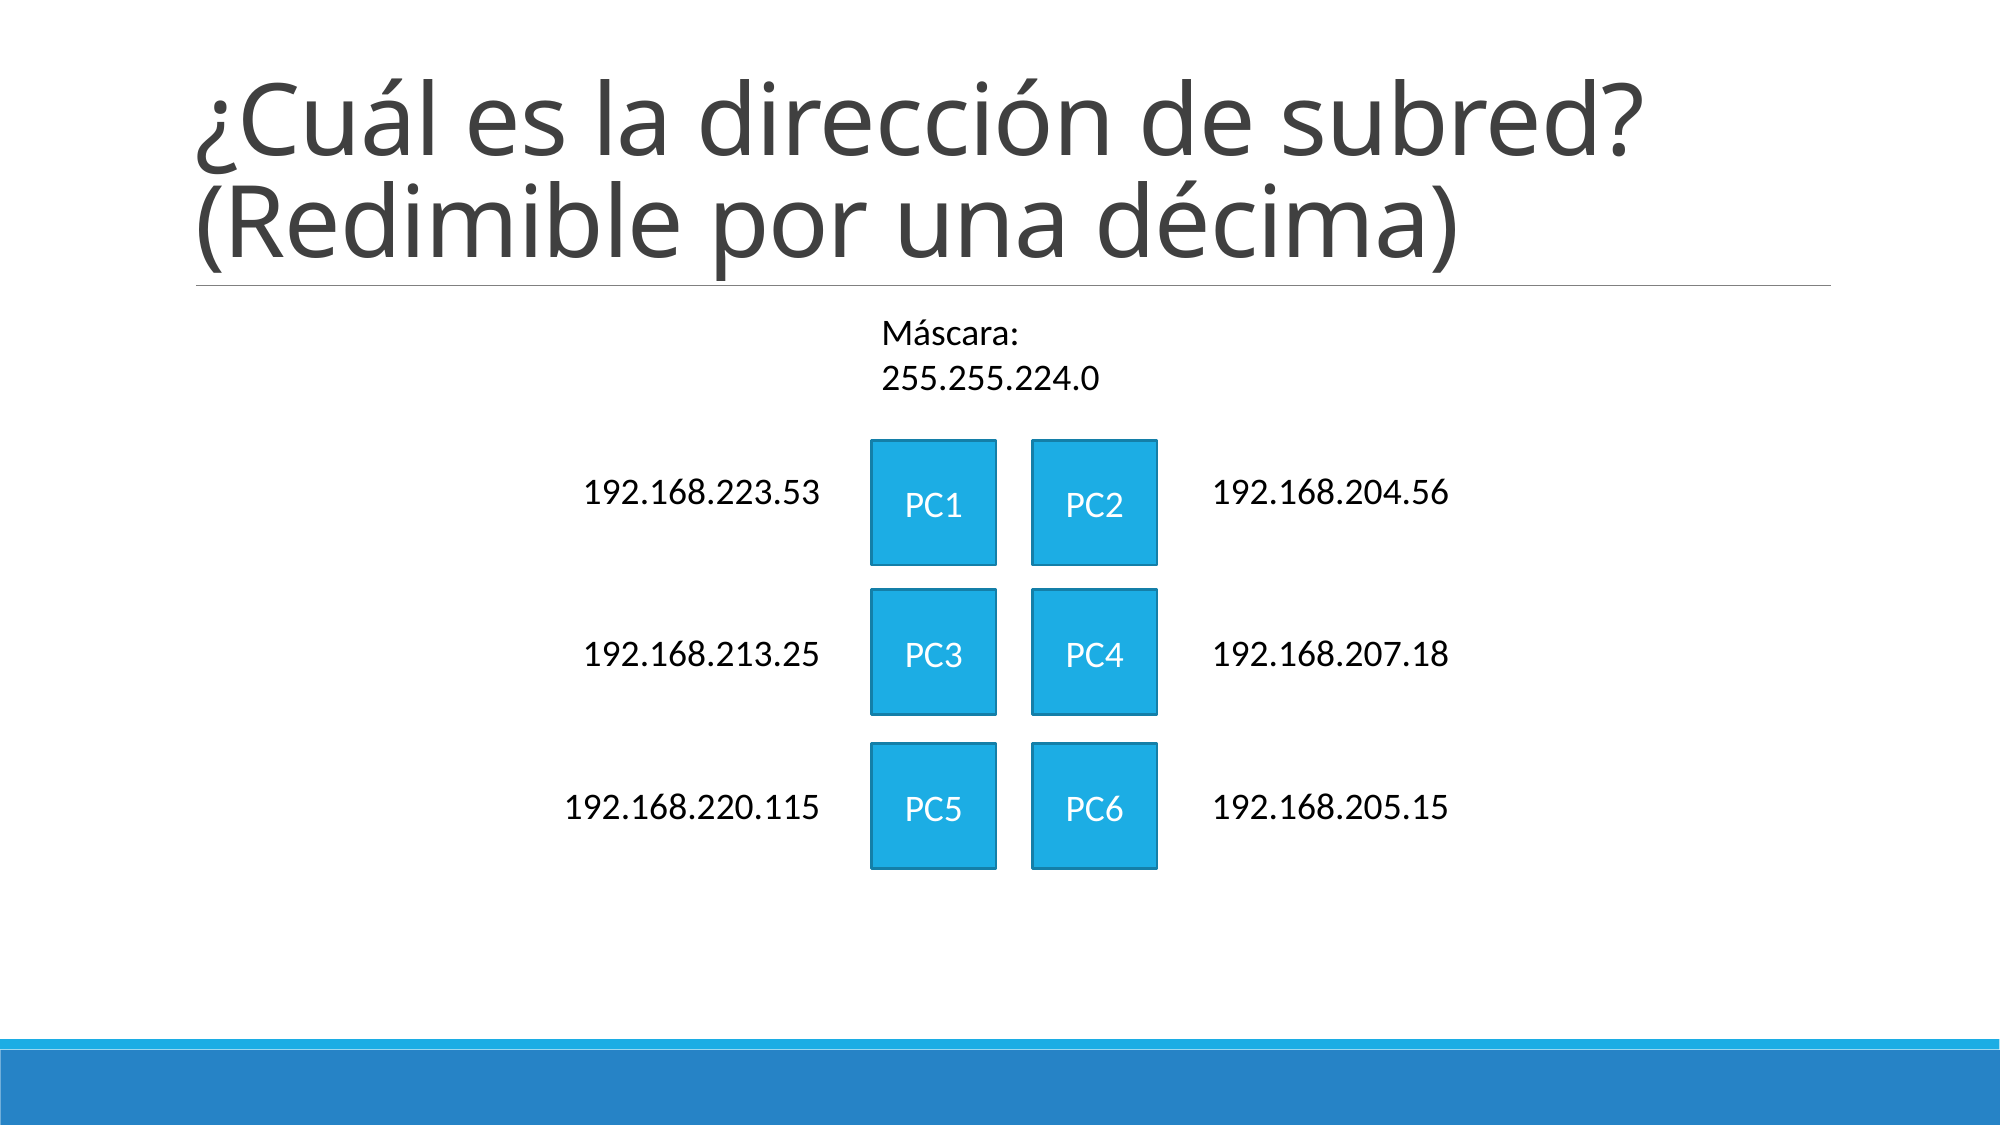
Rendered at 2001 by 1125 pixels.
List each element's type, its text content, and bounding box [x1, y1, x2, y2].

text_box PC1 [870, 439, 997, 566]
text_box 192.168.223.53 [471, 459, 835, 520]
text_box PC2 [1031, 439, 1158, 566]
text_box 192.168.213.25 [471, 621, 835, 681]
text_box PC3 [870, 588, 997, 716]
text_box 192.168.220.115 [471, 775, 835, 835]
text_box PC4 [1031, 588, 1158, 716]
text_box PC6 [1031, 742, 1158, 870]
text_box 192.168.204.56 [1196, 459, 1560, 520]
text_box 192.168.205.15 [1196, 775, 1560, 835]
text_box Máscara: 255.255.224.0 [866, 300, 1230, 405]
text_box 192.168.207.18 [1196, 621, 1560, 681]
text_box PC5 [870, 742, 997, 870]
title ¿Cuál es la dirección de subred? (Redimible por una décima) [180, 47, 1830, 285]
